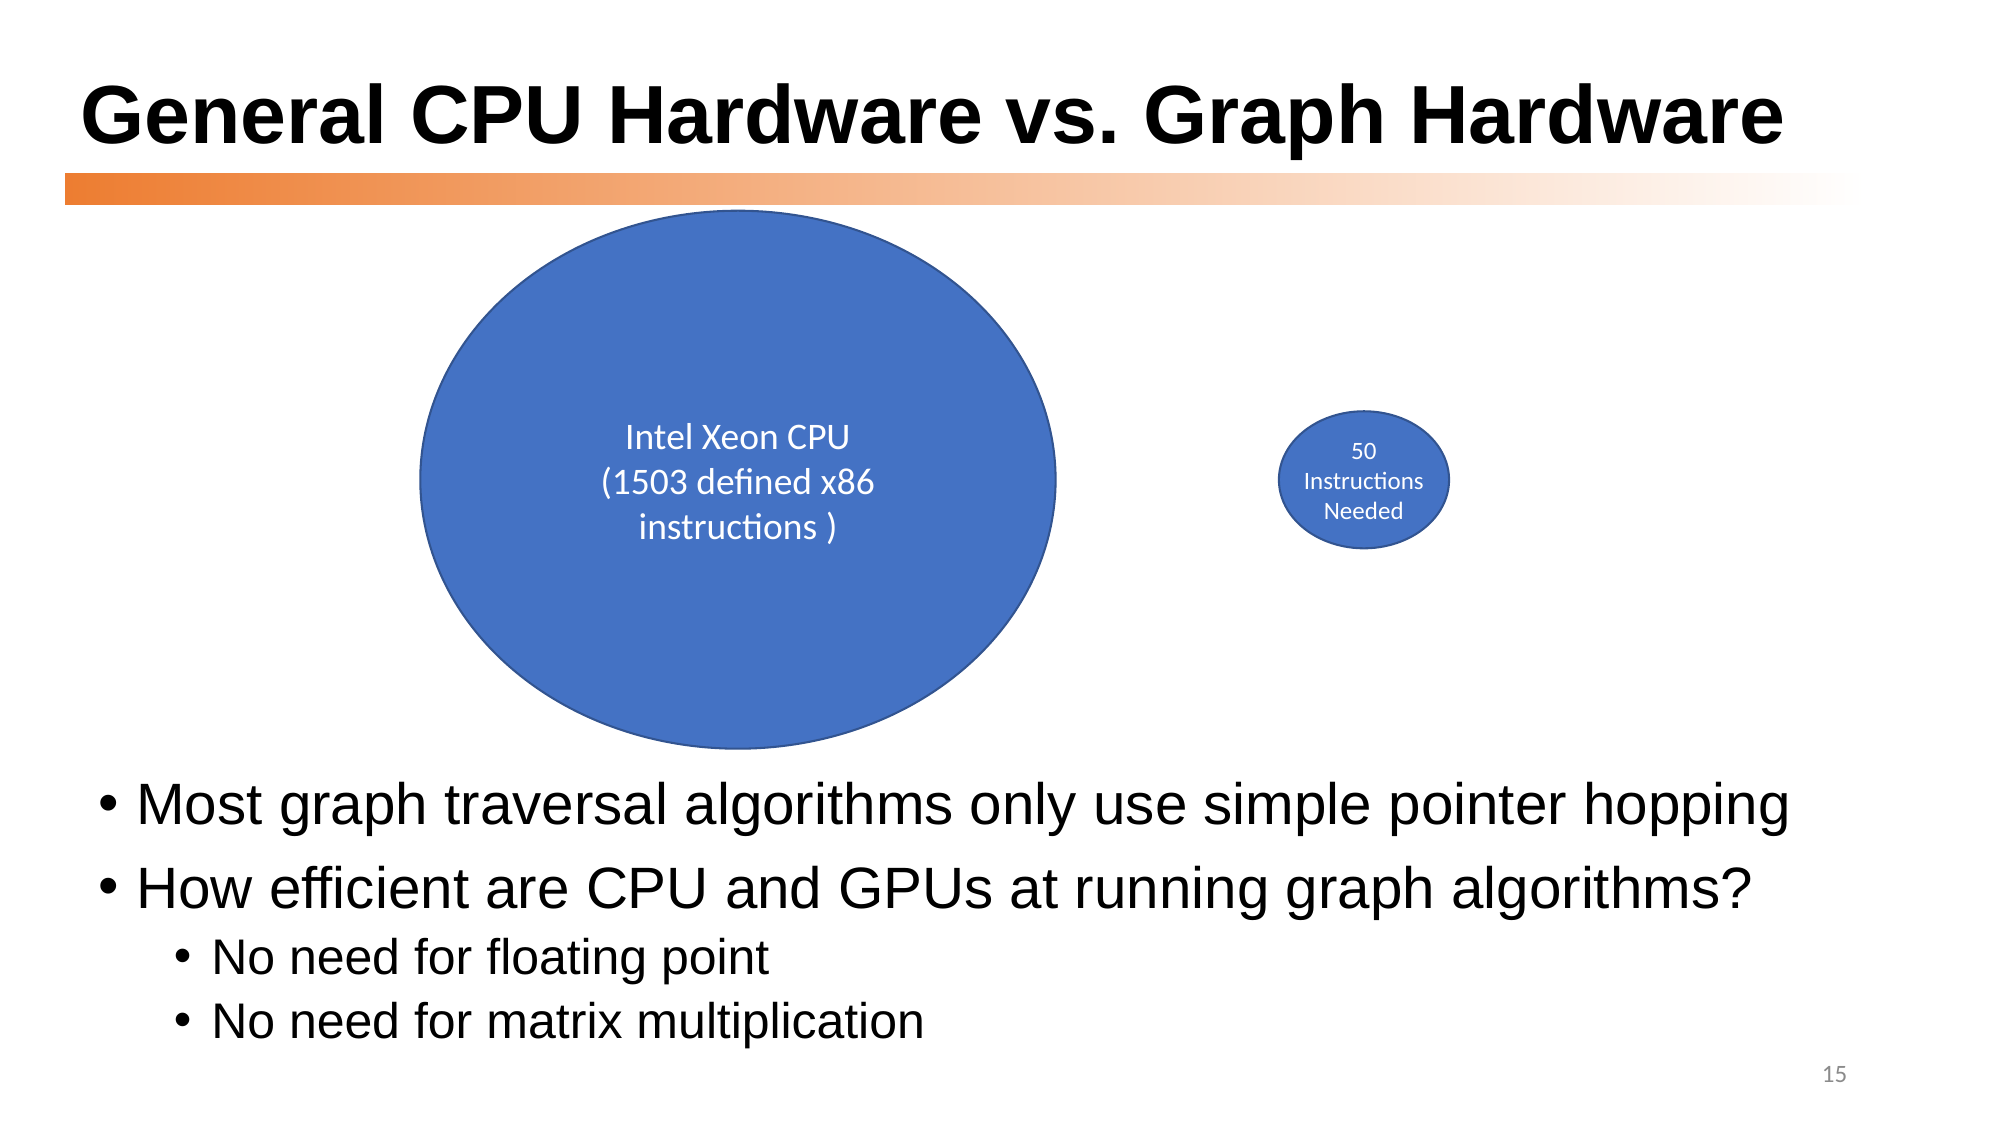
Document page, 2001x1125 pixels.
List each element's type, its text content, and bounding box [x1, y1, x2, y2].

text_box 50 Instructions Needed [1277, 410, 1451, 550]
list Most graph traversal algorithms only use simple pointer hopping How efficient are CPU and GPUs at running graph algorithms? No need for floating point No need for matrix multiplication [83, 766, 1809, 1073]
text_box Intel Xeon CPU (1503 defined x86 instructions ) [419, 209, 1057, 750]
slide_number 15 [1412, 1042, 1863, 1103]
title General CPU Hardware vs. Graph Hardware [65, 59, 1863, 174]
